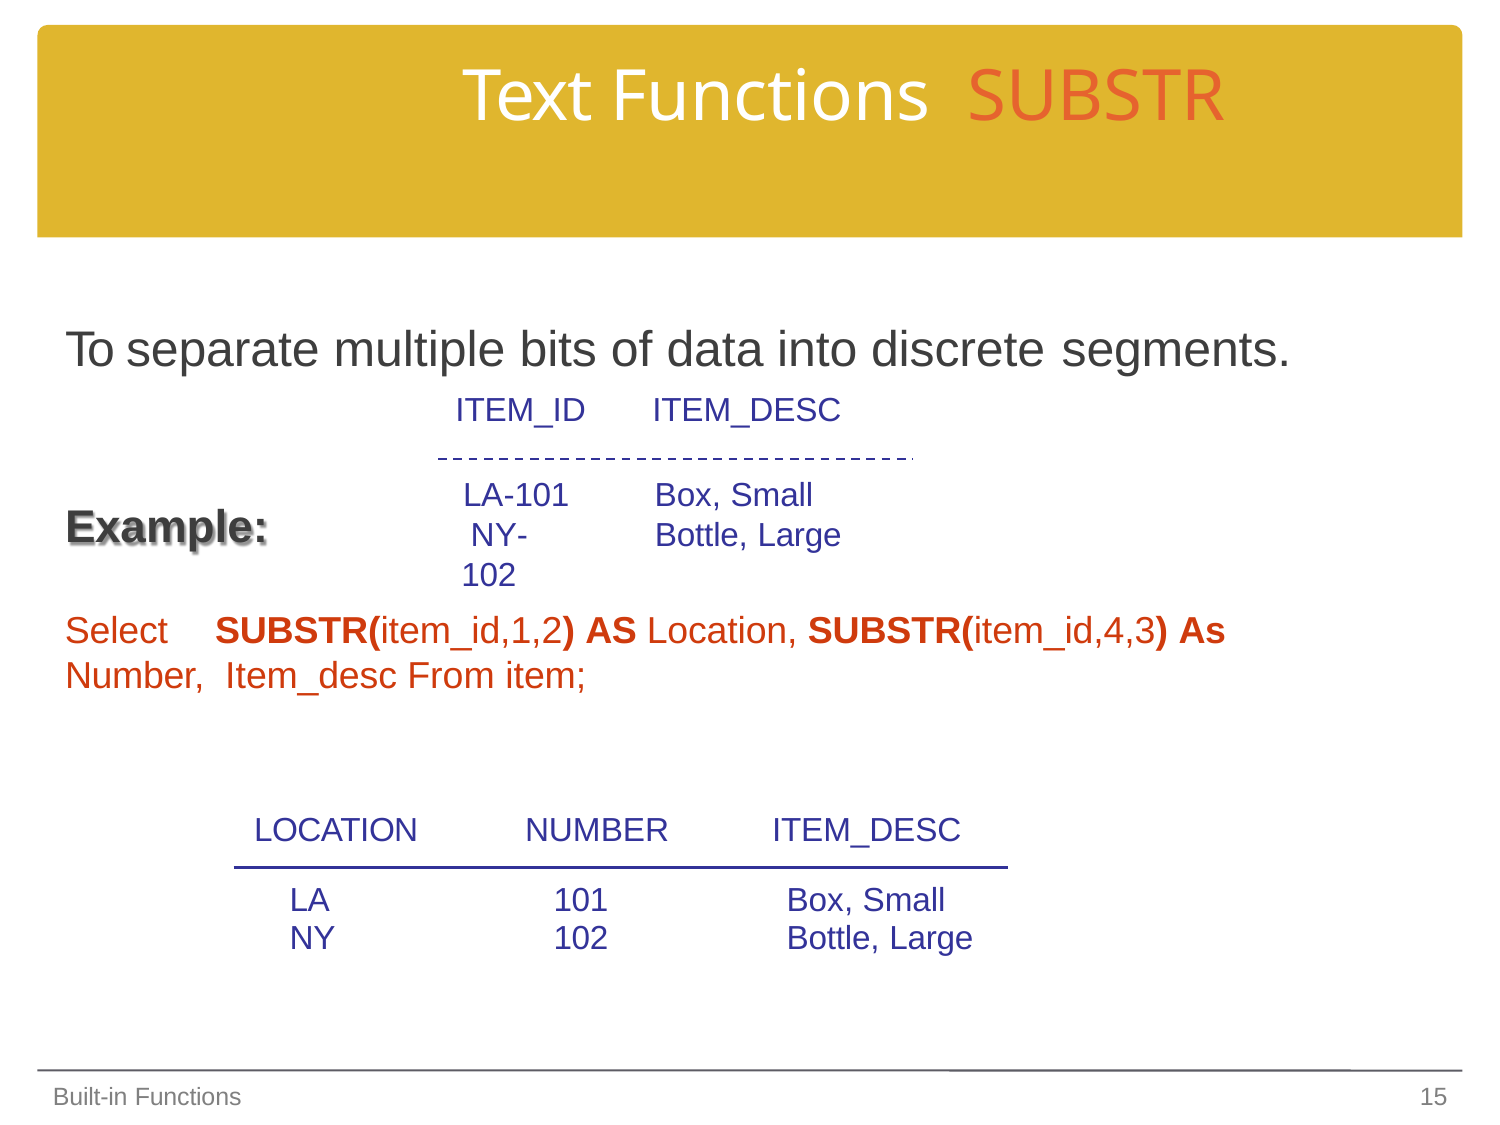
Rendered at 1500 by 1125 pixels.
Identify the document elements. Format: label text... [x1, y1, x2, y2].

table_header 101 [444, 869, 697, 920]
text_box LOCATION [252, 805, 425, 848]
text_box To separate multiple bits of data into discrete segments. ITEM_ID ITEM_DESC [62, 297, 1302, 428]
table_cell 102 [444, 920, 697, 959]
table_header LA [234, 869, 444, 920]
table_header Box, Small [697, 869, 1008, 920]
slide_number 15 [1413, 1080, 1454, 1125]
table_cell Bottle, Large [697, 920, 1008, 959]
footer Built-in Functions [50, 1080, 246, 1125]
table_cell NY [234, 920, 444, 959]
text_box Example: [62, 494, 271, 552]
text_box ITEM_DESC [770, 805, 966, 848]
text_box Box, Small Bottle, Large [652, 470, 846, 553]
text_box [36, 483, 302, 587]
text_box NUMBER [523, 805, 672, 848]
text_box LA-101 NY-102 [459, 470, 573, 593]
text_box Select SUBSTR(item_id,1,2) AS Location, SUBSTR(item_id,4,3) As Number, Item_desc From item; [62, 603, 1363, 696]
title Text Functions SUBSTR [245, 47, 1255, 238]
